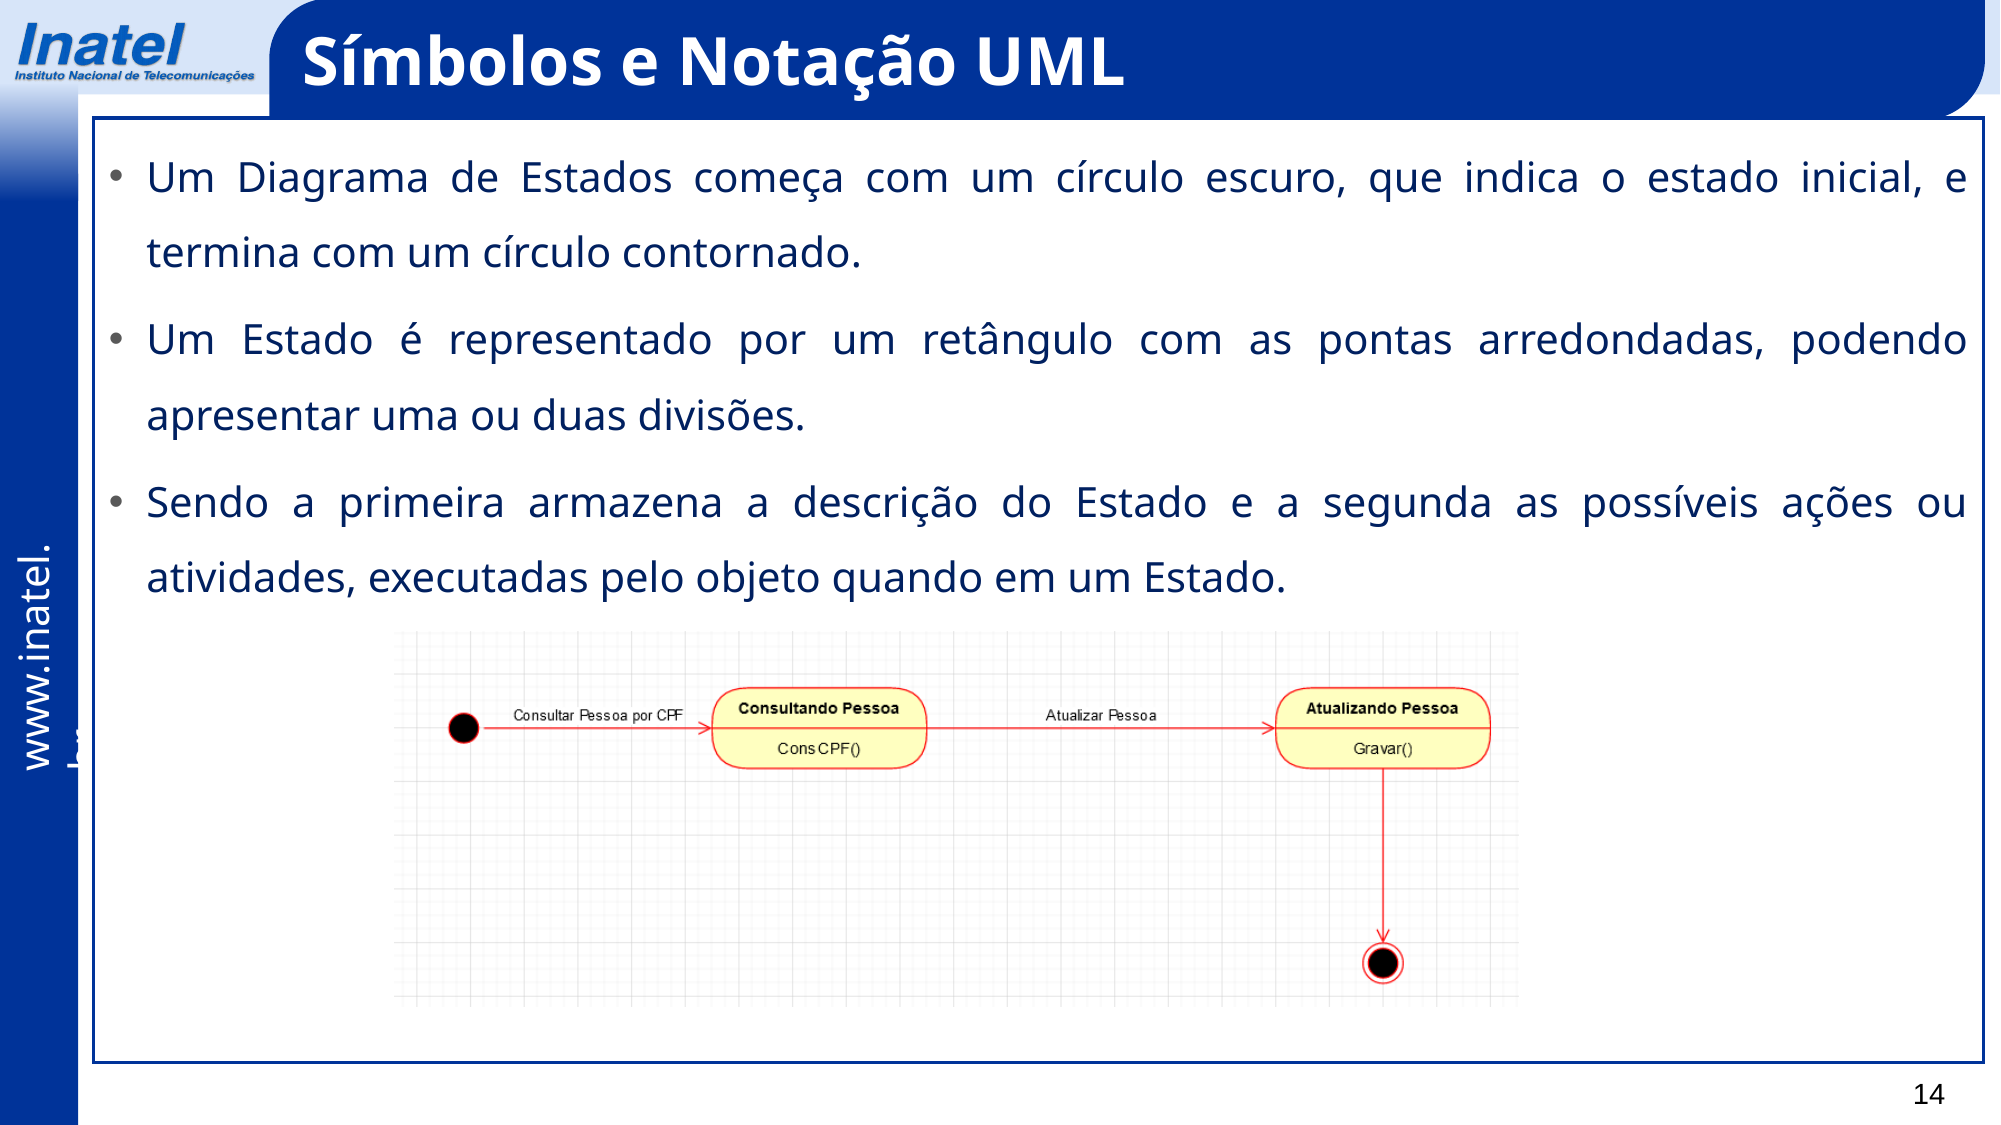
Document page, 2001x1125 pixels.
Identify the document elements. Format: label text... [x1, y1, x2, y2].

text_box Símbolos e Notação UML [269, 0, 1985, 120]
picture [12, 20, 258, 85]
text_box Um Diagrama de Estados começa com um círculo escuro, que indica o estado inicial, e termina com um círculo contornado. Um Estado é representado por um retângulo com as pontas arredondadas, podendo apresentar uma ou duas divisões. Sendo a primeira armazena a descrição do Estado e a segunda as possíveis ações ou atividades, executadas pelo objeto quando em um Estado. [93, 117, 1984, 1064]
picture [394, 631, 1519, 1007]
